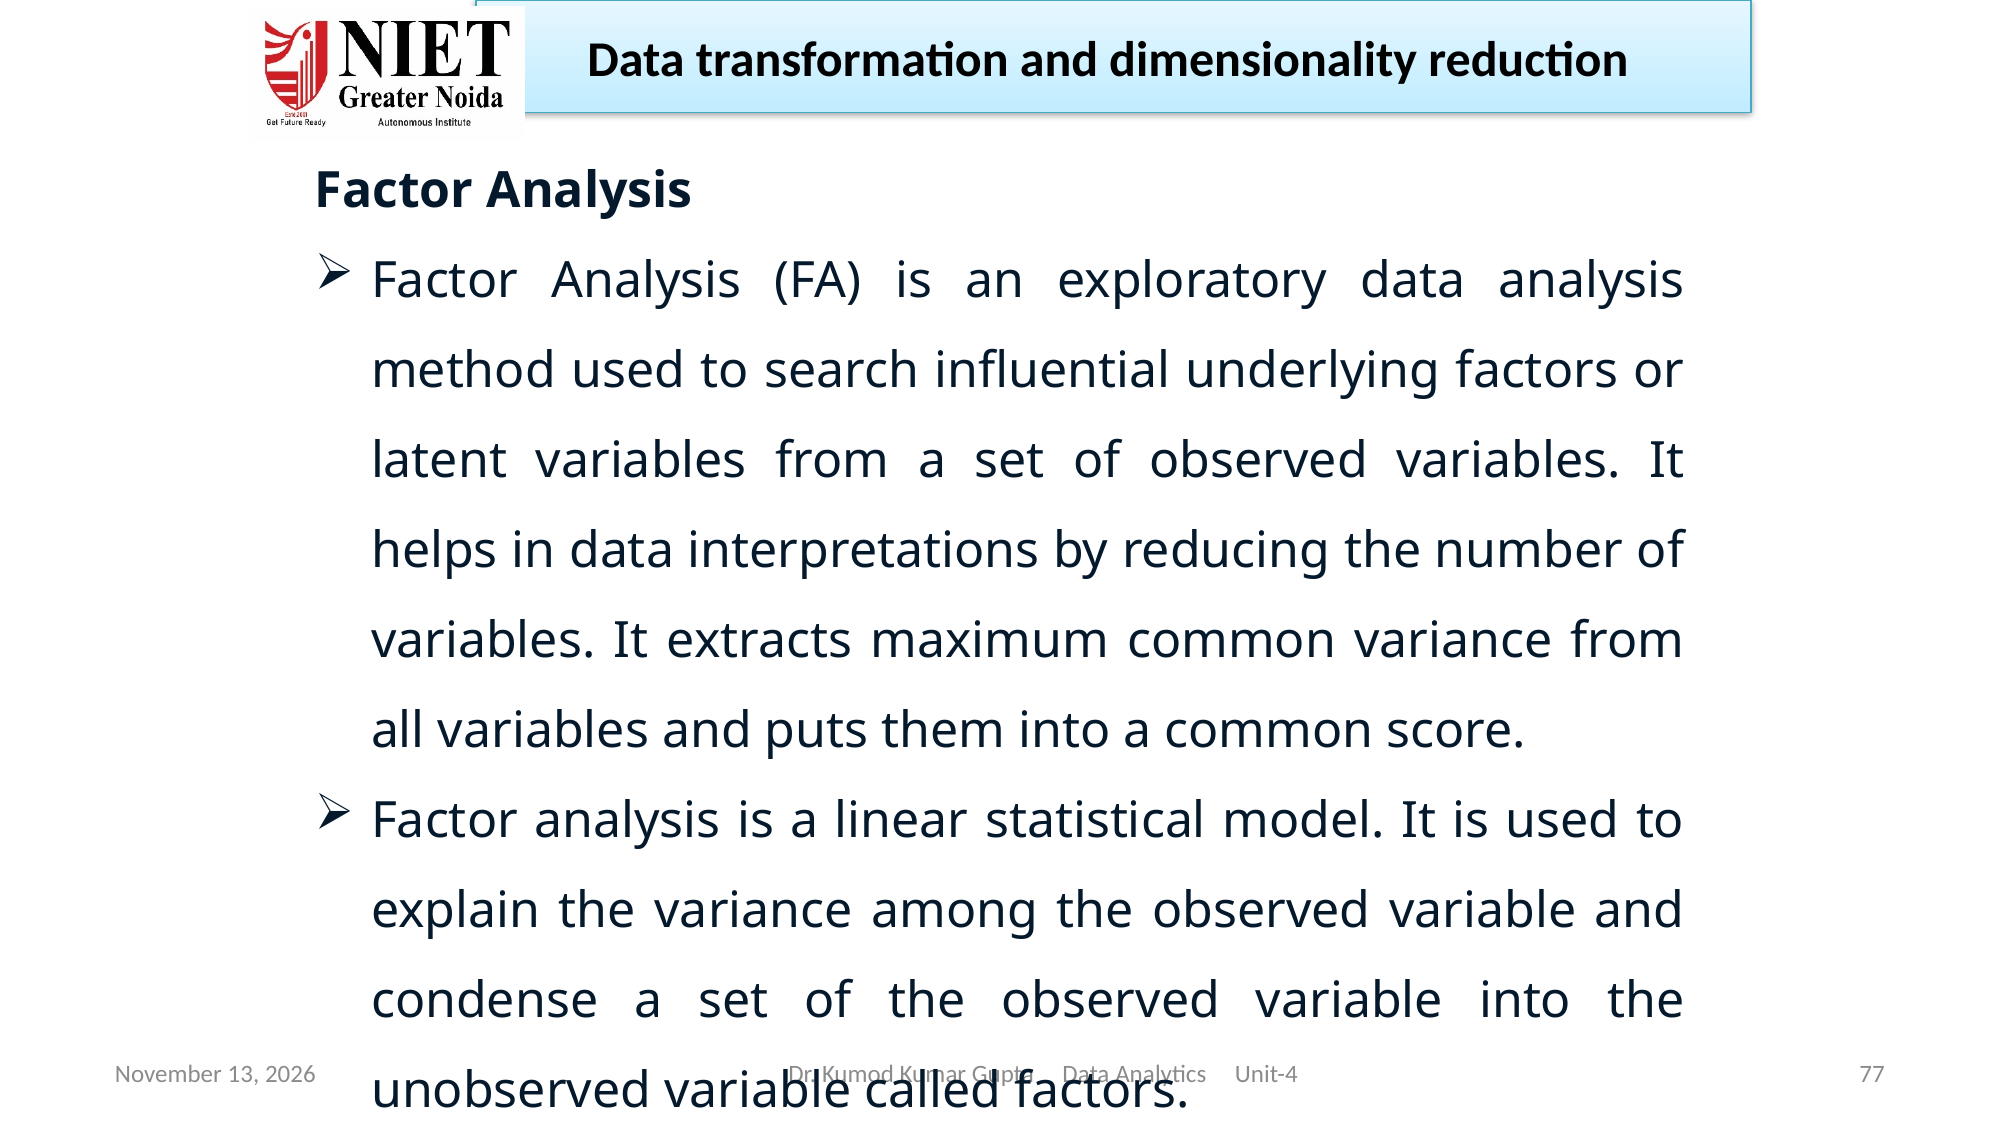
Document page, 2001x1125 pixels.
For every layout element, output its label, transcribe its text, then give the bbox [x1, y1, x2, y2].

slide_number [99, 1042, 300, 1103]
text_box Factor Analysis Factor Analysis (FA) is an exploratory data analysis method used to search influential underlying factors or latent variables from a set of observed variables. It helps in data interpretations by reducing the number of variables. It extracts maximum common variance from all variables and puts them into a common score. Factor analysis is a linear statistical model. It is used to explain the variance among the observed variable and condense a set of the observed variable into the unobserved variable called factors. [300, 120, 1700, 1125]
slide_number 77 [1700, 1042, 1900, 1103]
text_box Data transformation and dimensionality reduction [475, 0, 1752, 113]
picture [249, 5, 526, 141]
